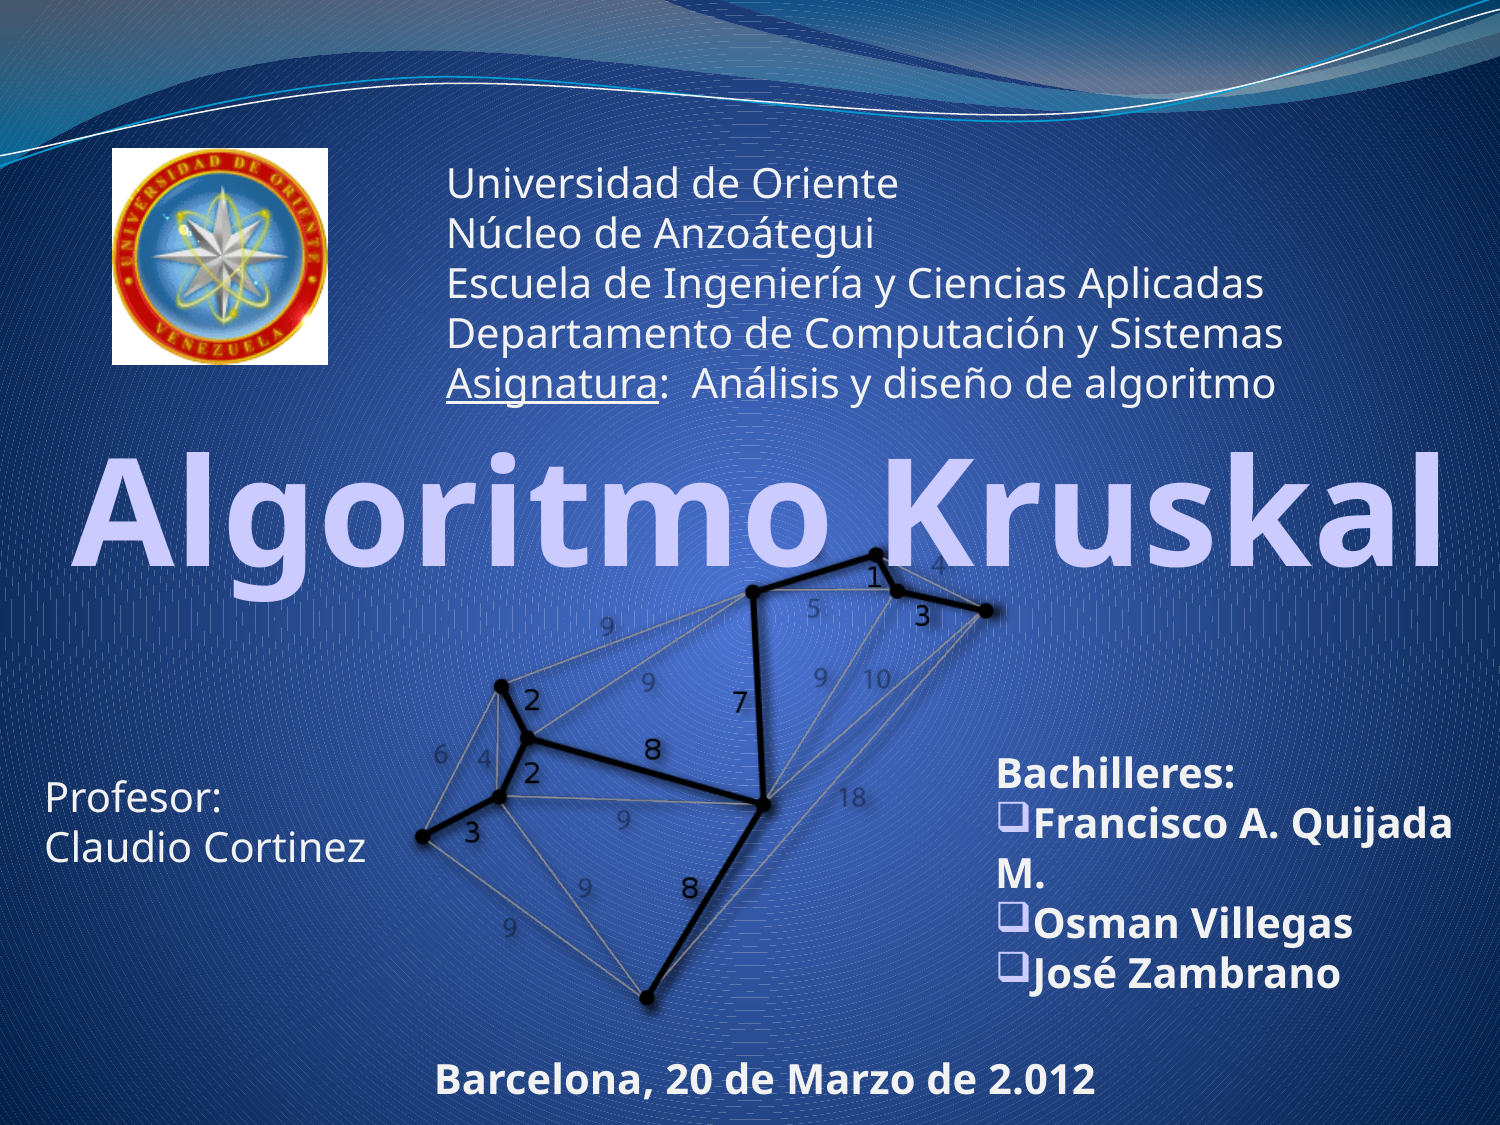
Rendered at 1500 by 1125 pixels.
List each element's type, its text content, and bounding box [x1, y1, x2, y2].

text_box Universidad de Oriente Núcleo de Anzoátegui Escuela de Ingeniería y Ciencias Aplicadas Departamento de Computación y Sistemas Asignatura: Análisis y diseño de algoritmo [430, 149, 1447, 408]
text_box Algoritmo Kruskal [56, 408, 1468, 604]
text_box Profesor: Claudio Cortinez [29, 763, 388, 918]
text_box Bachilleres: Francisco A. Quijada M. Osman Villegas José Zambrano [980, 739, 1500, 1085]
text_box Barcelona, 20 de Marzo de 2.012 [419, 1045, 1294, 1111]
picture [111, 148, 328, 365]
picture [395, 526, 1015, 1026]
